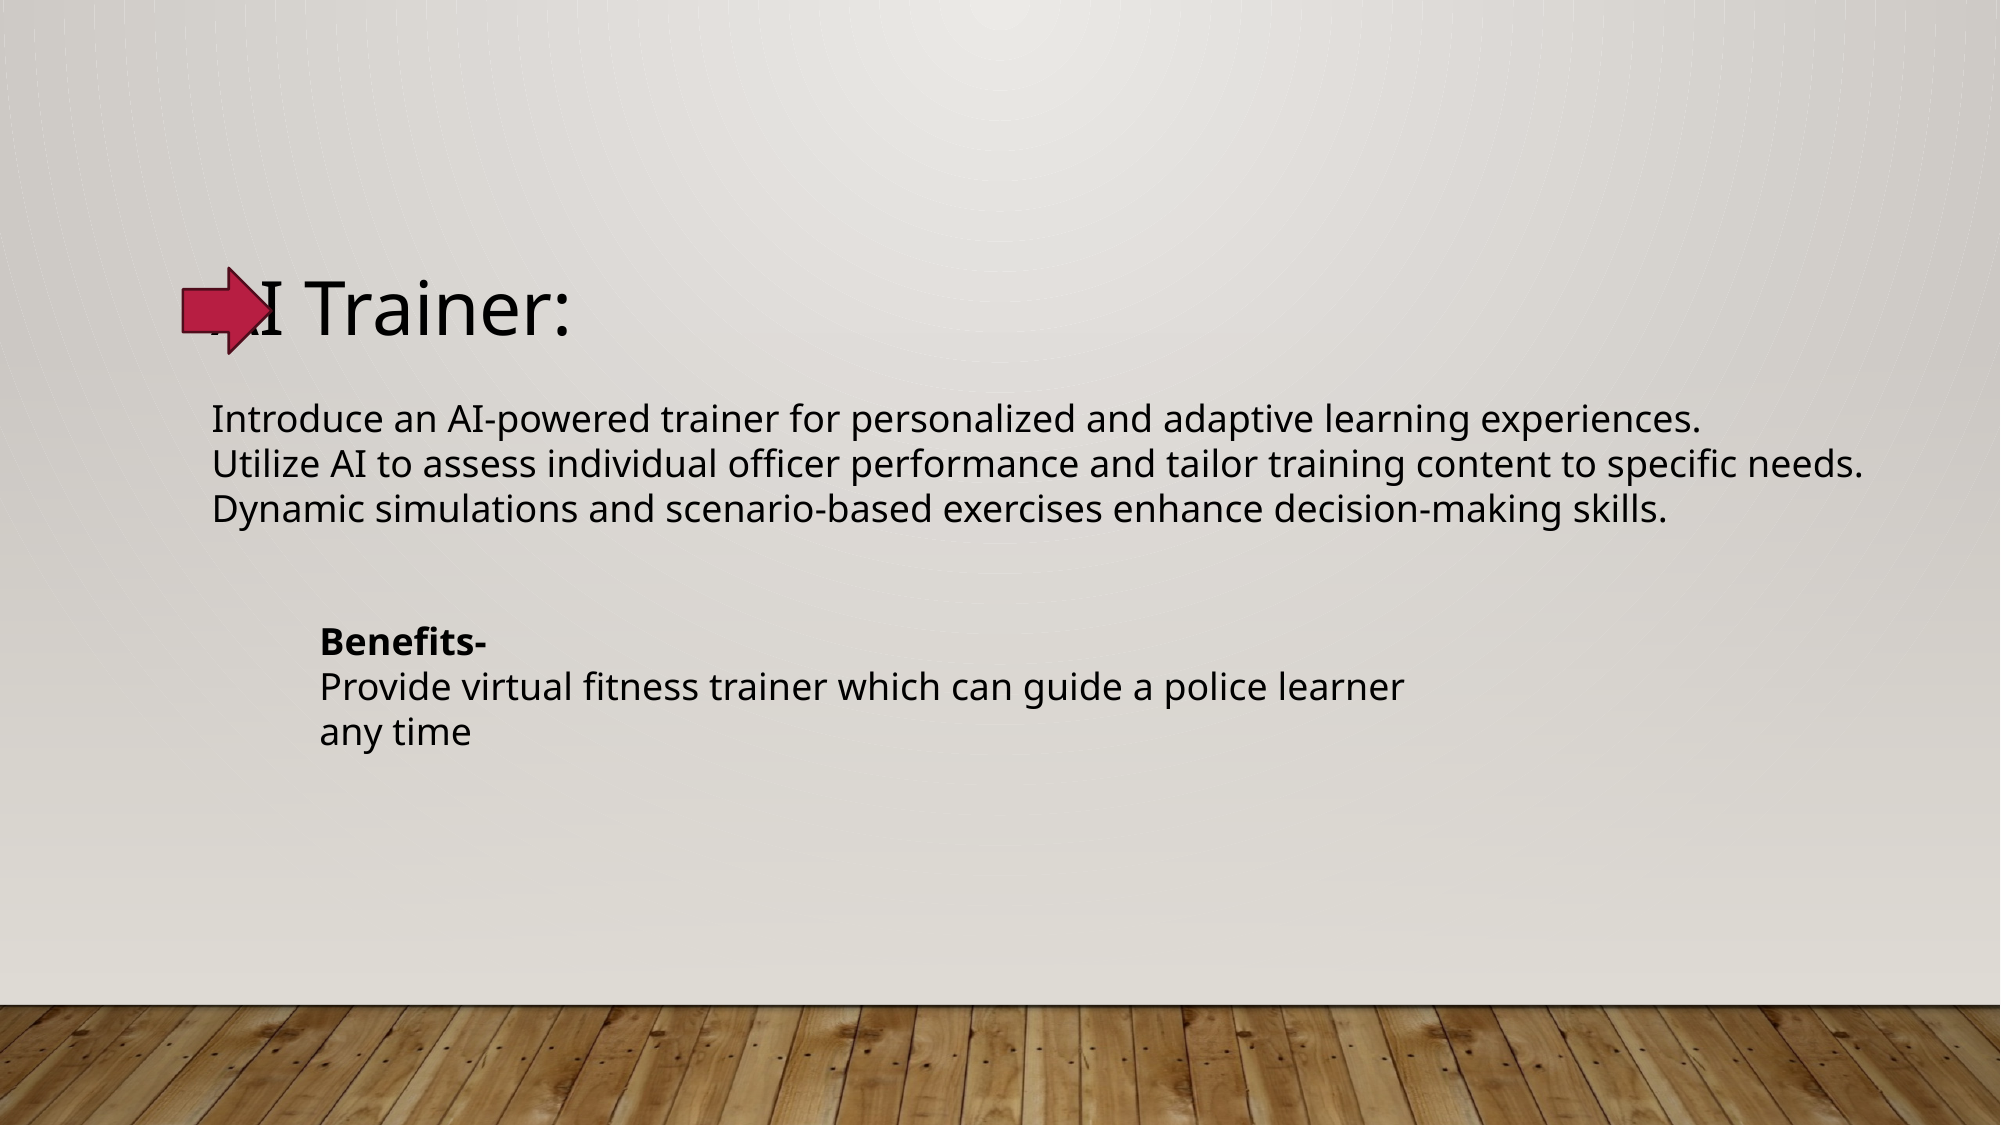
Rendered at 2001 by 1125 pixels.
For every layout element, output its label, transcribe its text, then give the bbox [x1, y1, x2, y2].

text_box Benefits- Provide virtual fitness trainer which can guide a police learner any time [304, 610, 1474, 761]
text_box [181, 266, 273, 355]
text_box AI Trainer: Introduce an AI-powered trainer for personalized and adaptive learning experiences. Utilize AI to assess individual officer performance and tailor training content to specific needs. Dynamic simulations and scenario-based exercises enhance decision-making skills. [196, 252, 1881, 538]
picture [0, 1005, 2000, 1125]
